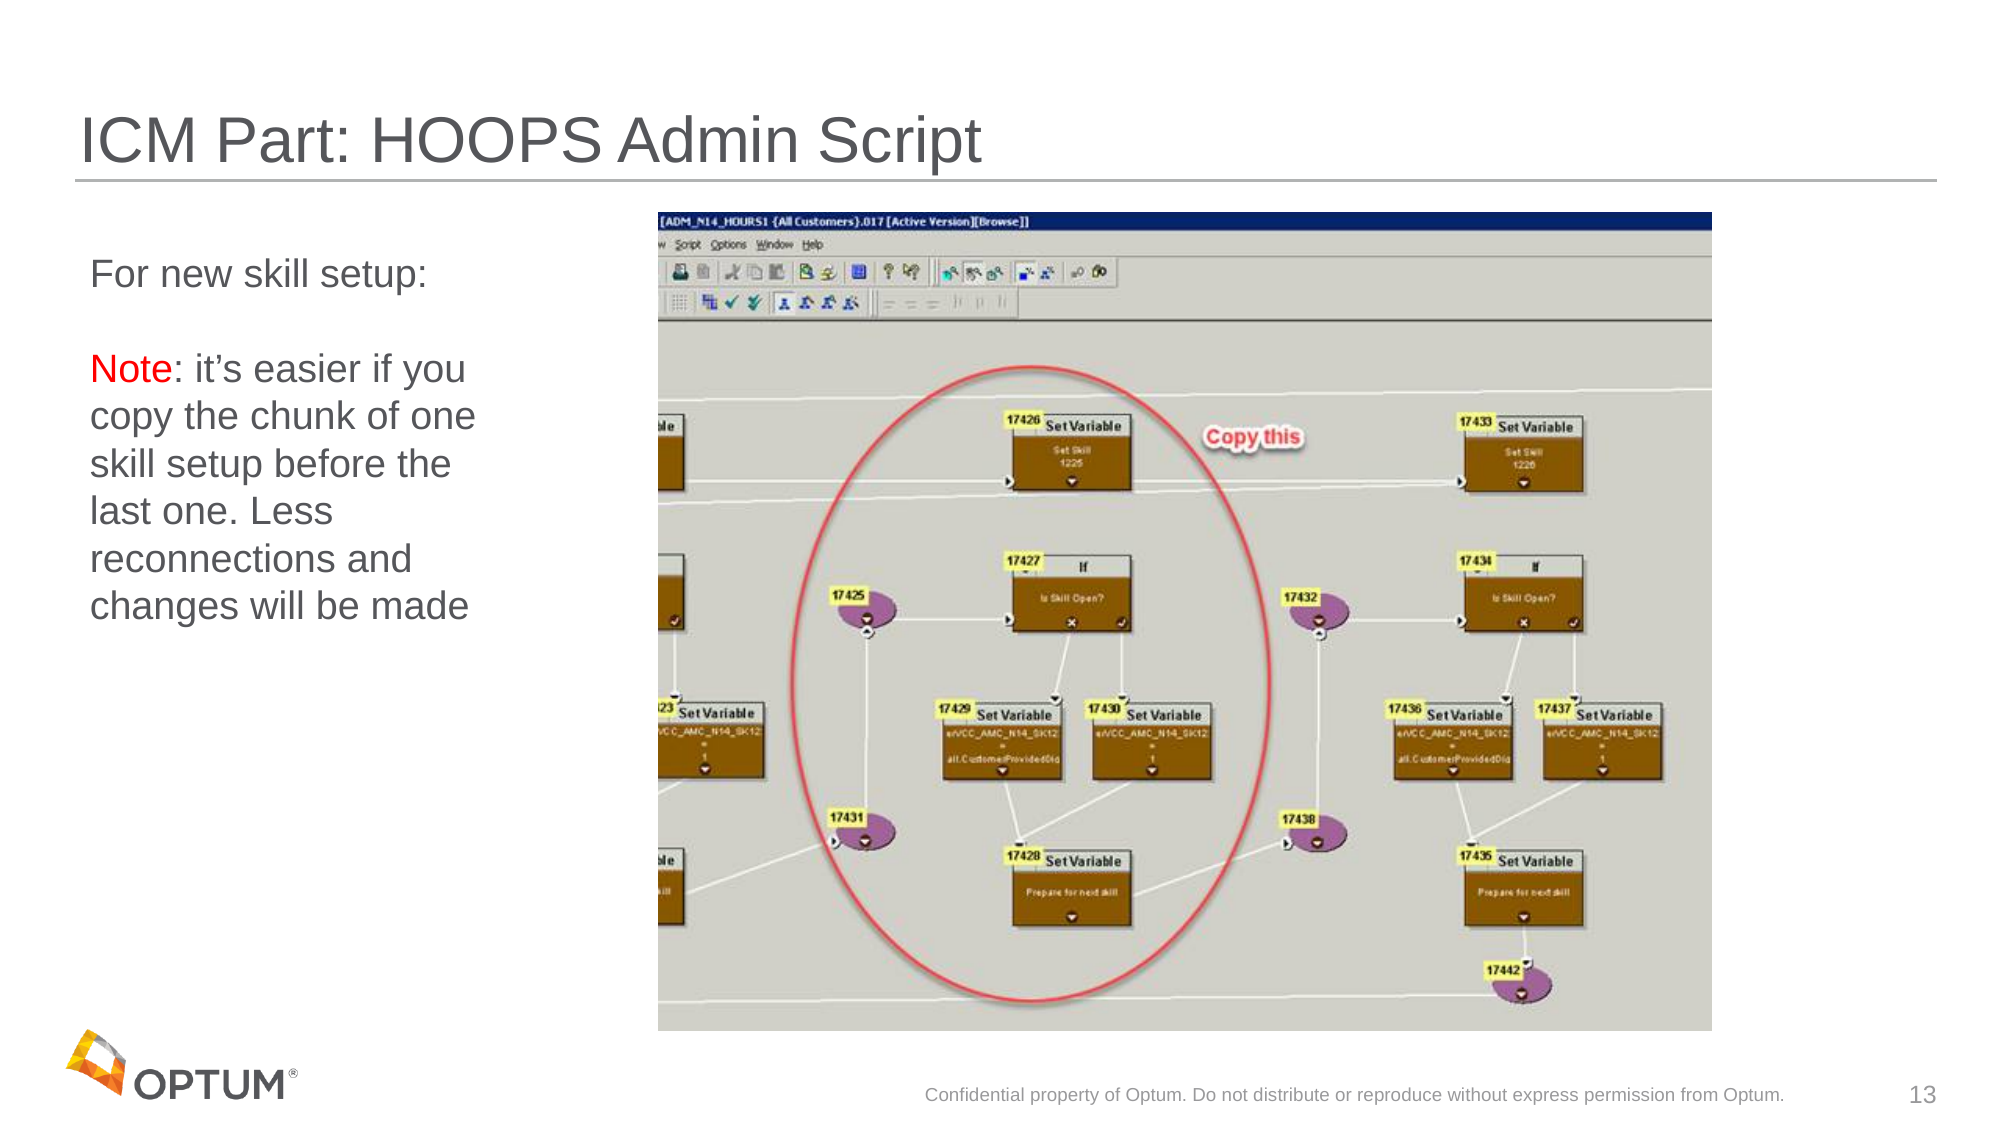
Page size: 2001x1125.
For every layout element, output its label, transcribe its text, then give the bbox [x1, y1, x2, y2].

text_box For new skill setup: Note: it’s easier if you copy the chunk of one skill setup before the last one. Less reconnections and changes will be made [74, 240, 538, 636]
footer Confidential property of Optum. Do not distribute or reproduce without express permission from Optum. [868, 1064, 1841, 1124]
picture [64, 1027, 299, 1101]
slide_number 13 [1847, 1064, 1937, 1124]
title ICM Part: HOOPS Admin Script [79, 0, 1937, 177]
picture [658, 212, 1712, 1031]
